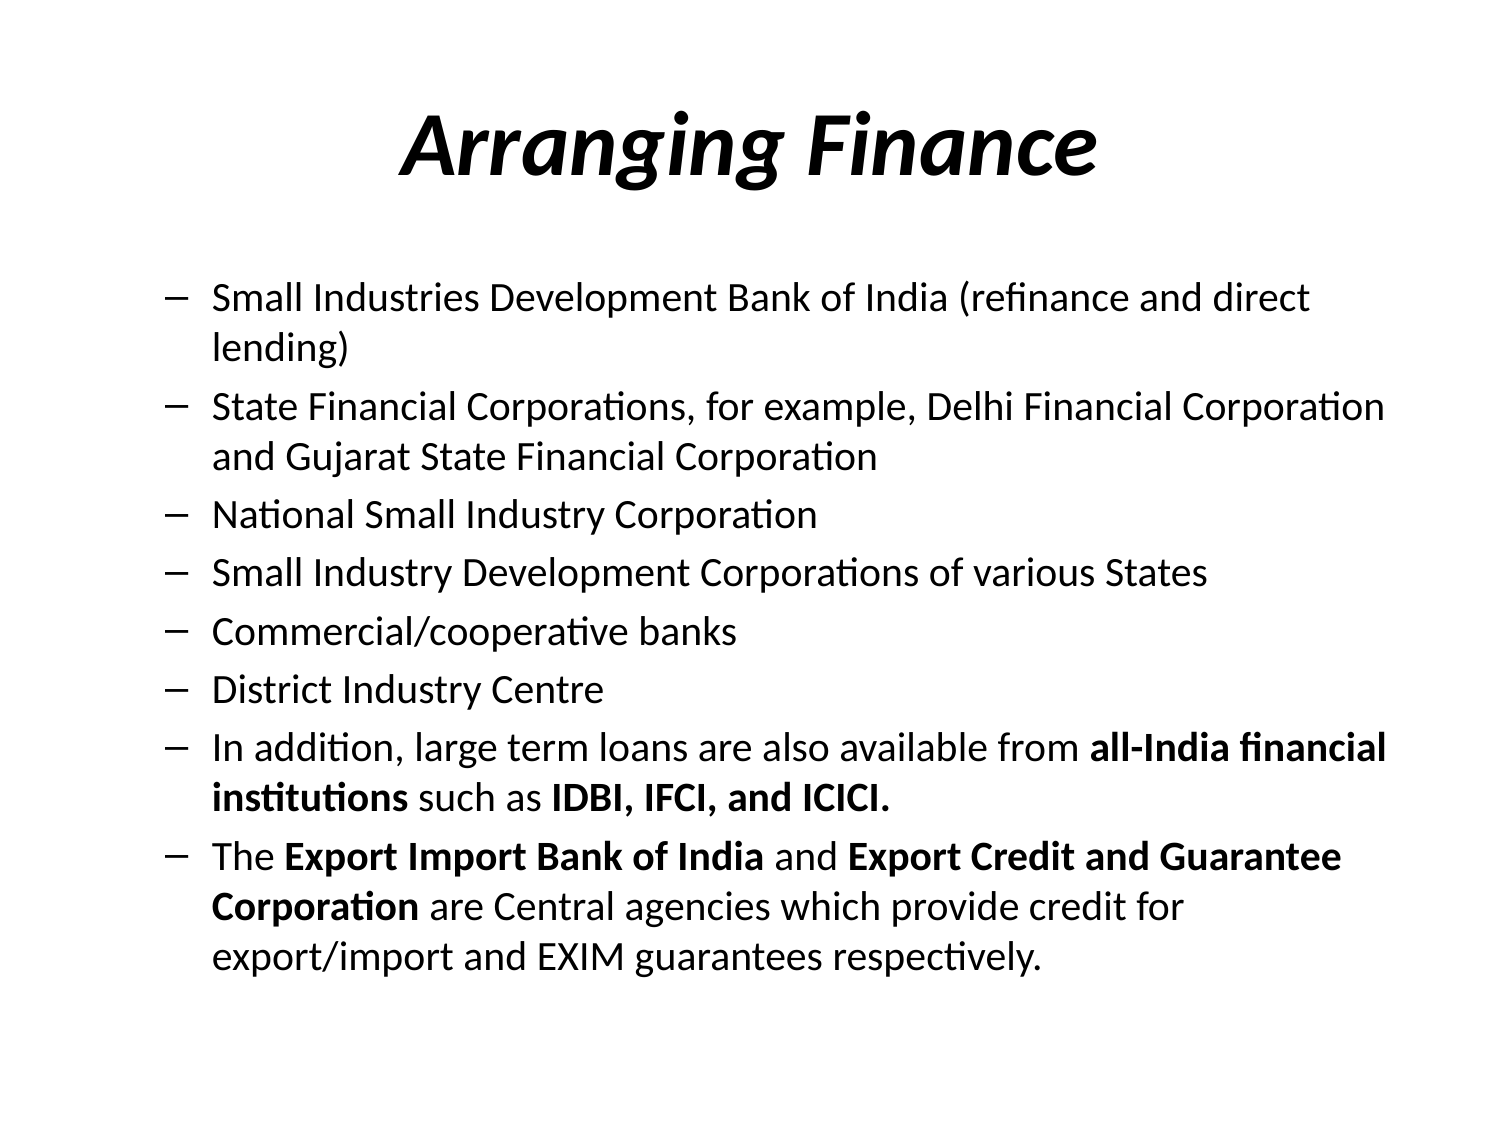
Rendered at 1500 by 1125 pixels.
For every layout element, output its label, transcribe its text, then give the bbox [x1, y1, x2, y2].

list Small Industries Development Bank of India (refinance and direct lending) State Financial Corporations, for example, Delhi Financial Corporation and Gujarat State Financial Corporation National Small Industry Corporation Small Industry Development Corporations of various States Commercial/cooperative banks District Industry Centre In addition, large term loans are also available from all-India financial institutions such as IDBI, IFCI, and ICICI. The Export Import Bank of India and Export Credit and Guarantee Corporation are Central agencies which provide credit for export/import and EXIM guarantees respectively. [75, 262, 1425, 1005]
title Arranging Finance [75, 45, 1425, 233]
